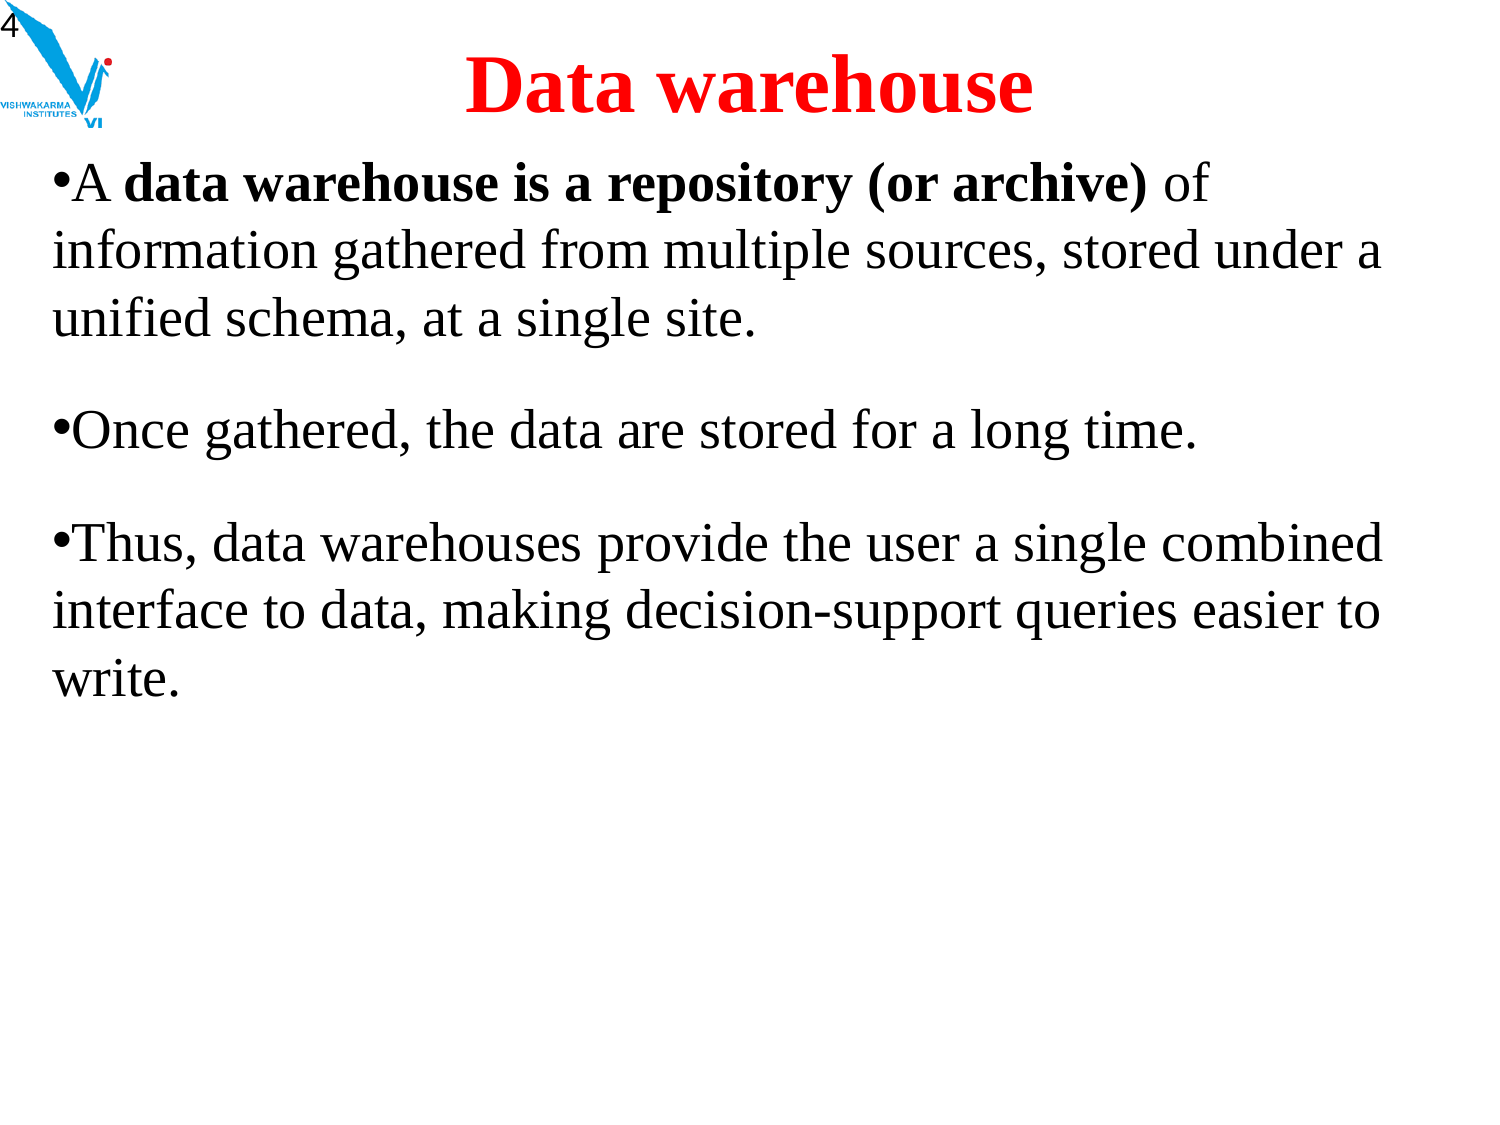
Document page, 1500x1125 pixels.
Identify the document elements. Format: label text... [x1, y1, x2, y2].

text_box A data warehouse is a repository (or archive) of information gathered from multiple sources, stored under a unified schema, at a single site. Once gathered, the data are stored for a long time. Thus, data warehouses provide the user a single combined interface to data, making decision-support queries easier to write. [37, 137, 1463, 1063]
picture [0, 0, 120, 135]
text_box Data warehouse [123, 45, 1425, 113]
